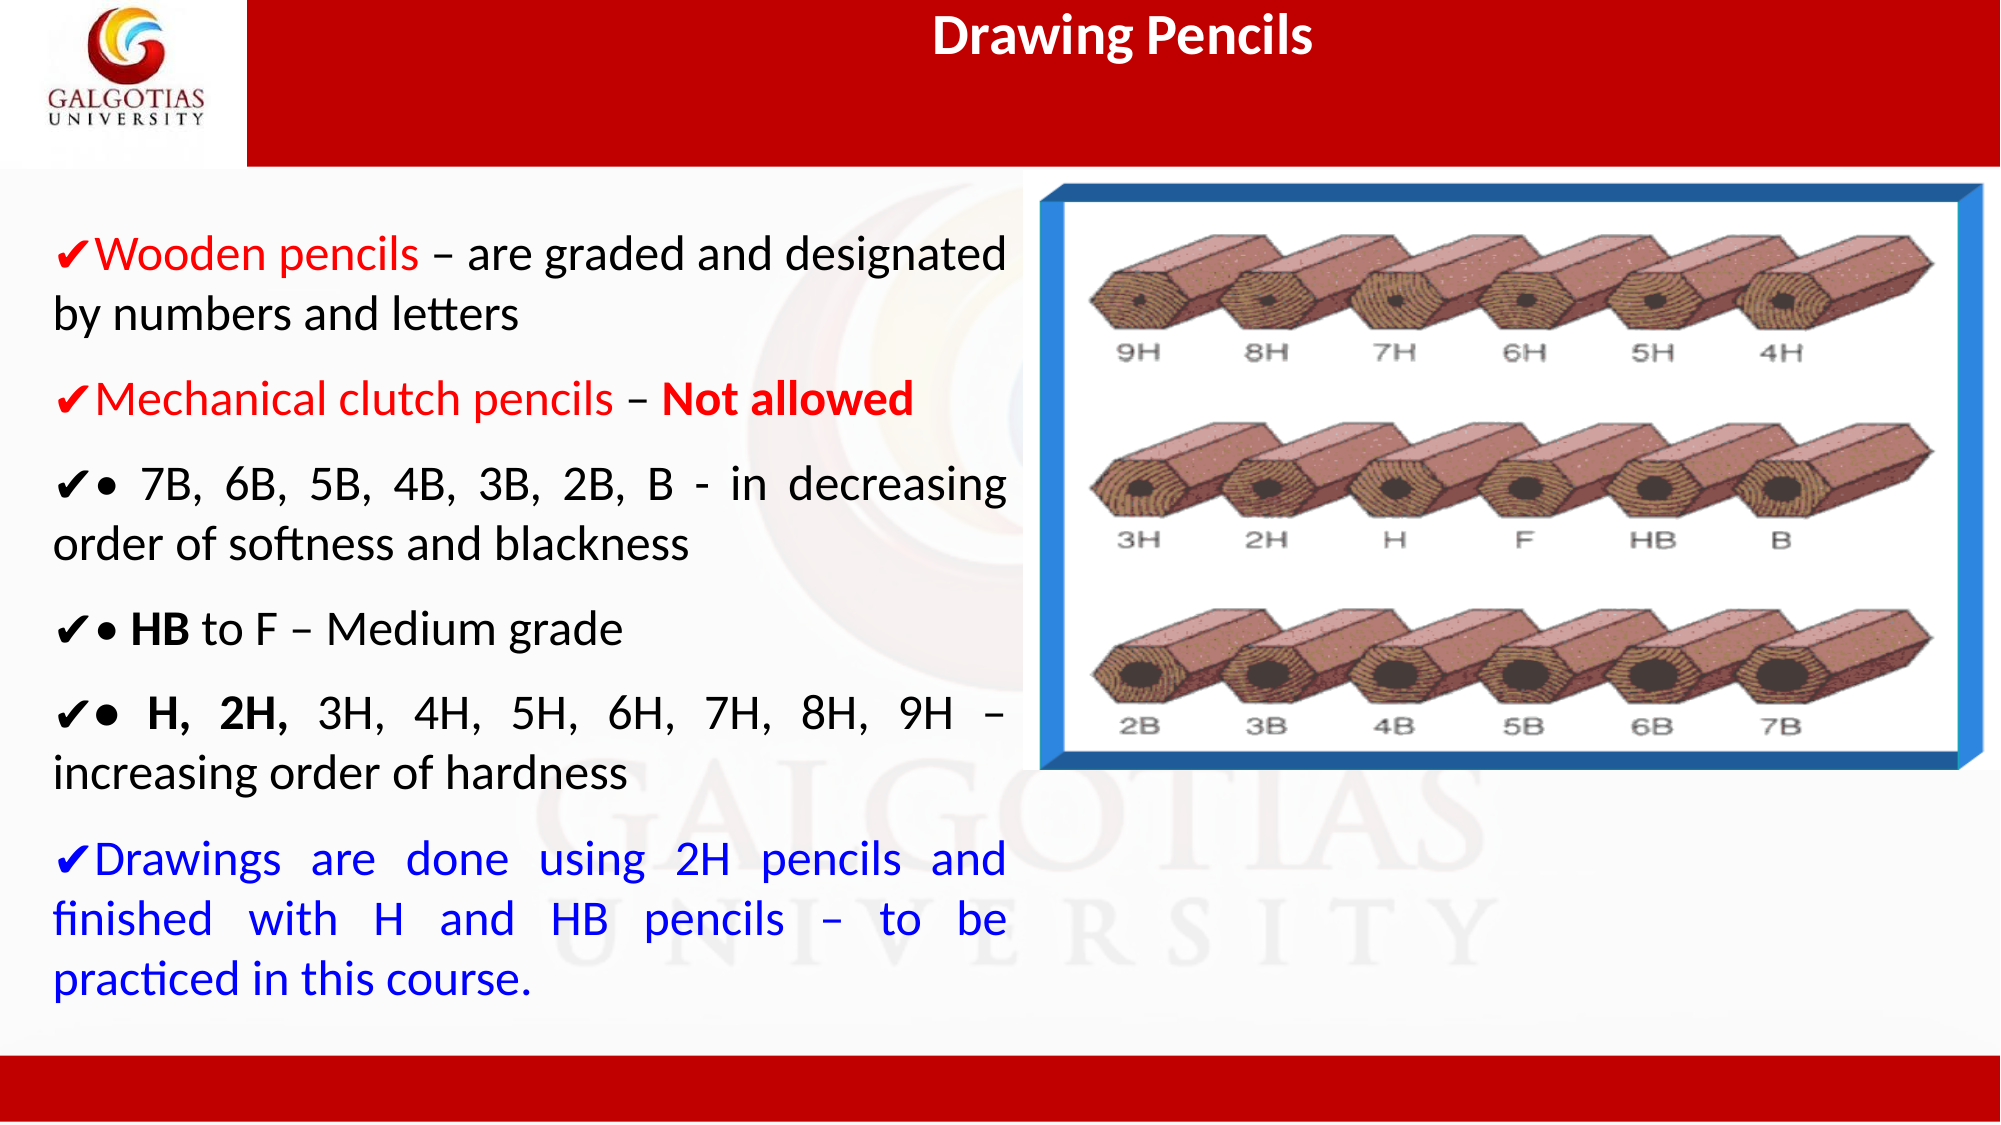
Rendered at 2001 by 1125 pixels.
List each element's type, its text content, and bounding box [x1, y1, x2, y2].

text_box Wooden pencils – are graded and designated by numbers and letters Mechanical clutch pencils – Not allowed • 7B, 6B, 5B, 4B, 3B, 2B, B - in decreasing order of softness and blackness • HB to F – Medium grade • H, 2H, 3H, 4H, 5H, 6H, 7H, 8H, 9H – increasing order of hardness Drawings are done using 2H pencils and finished with H and HB pencils – to be practiced in this course. [37, 212, 1024, 1013]
picture [0, 0, 247, 169]
picture [1022, 169, 2000, 770]
text_box [0, 1055, 2000, 1122]
text_box Drawing Pencils [248, 0, 2000, 167]
